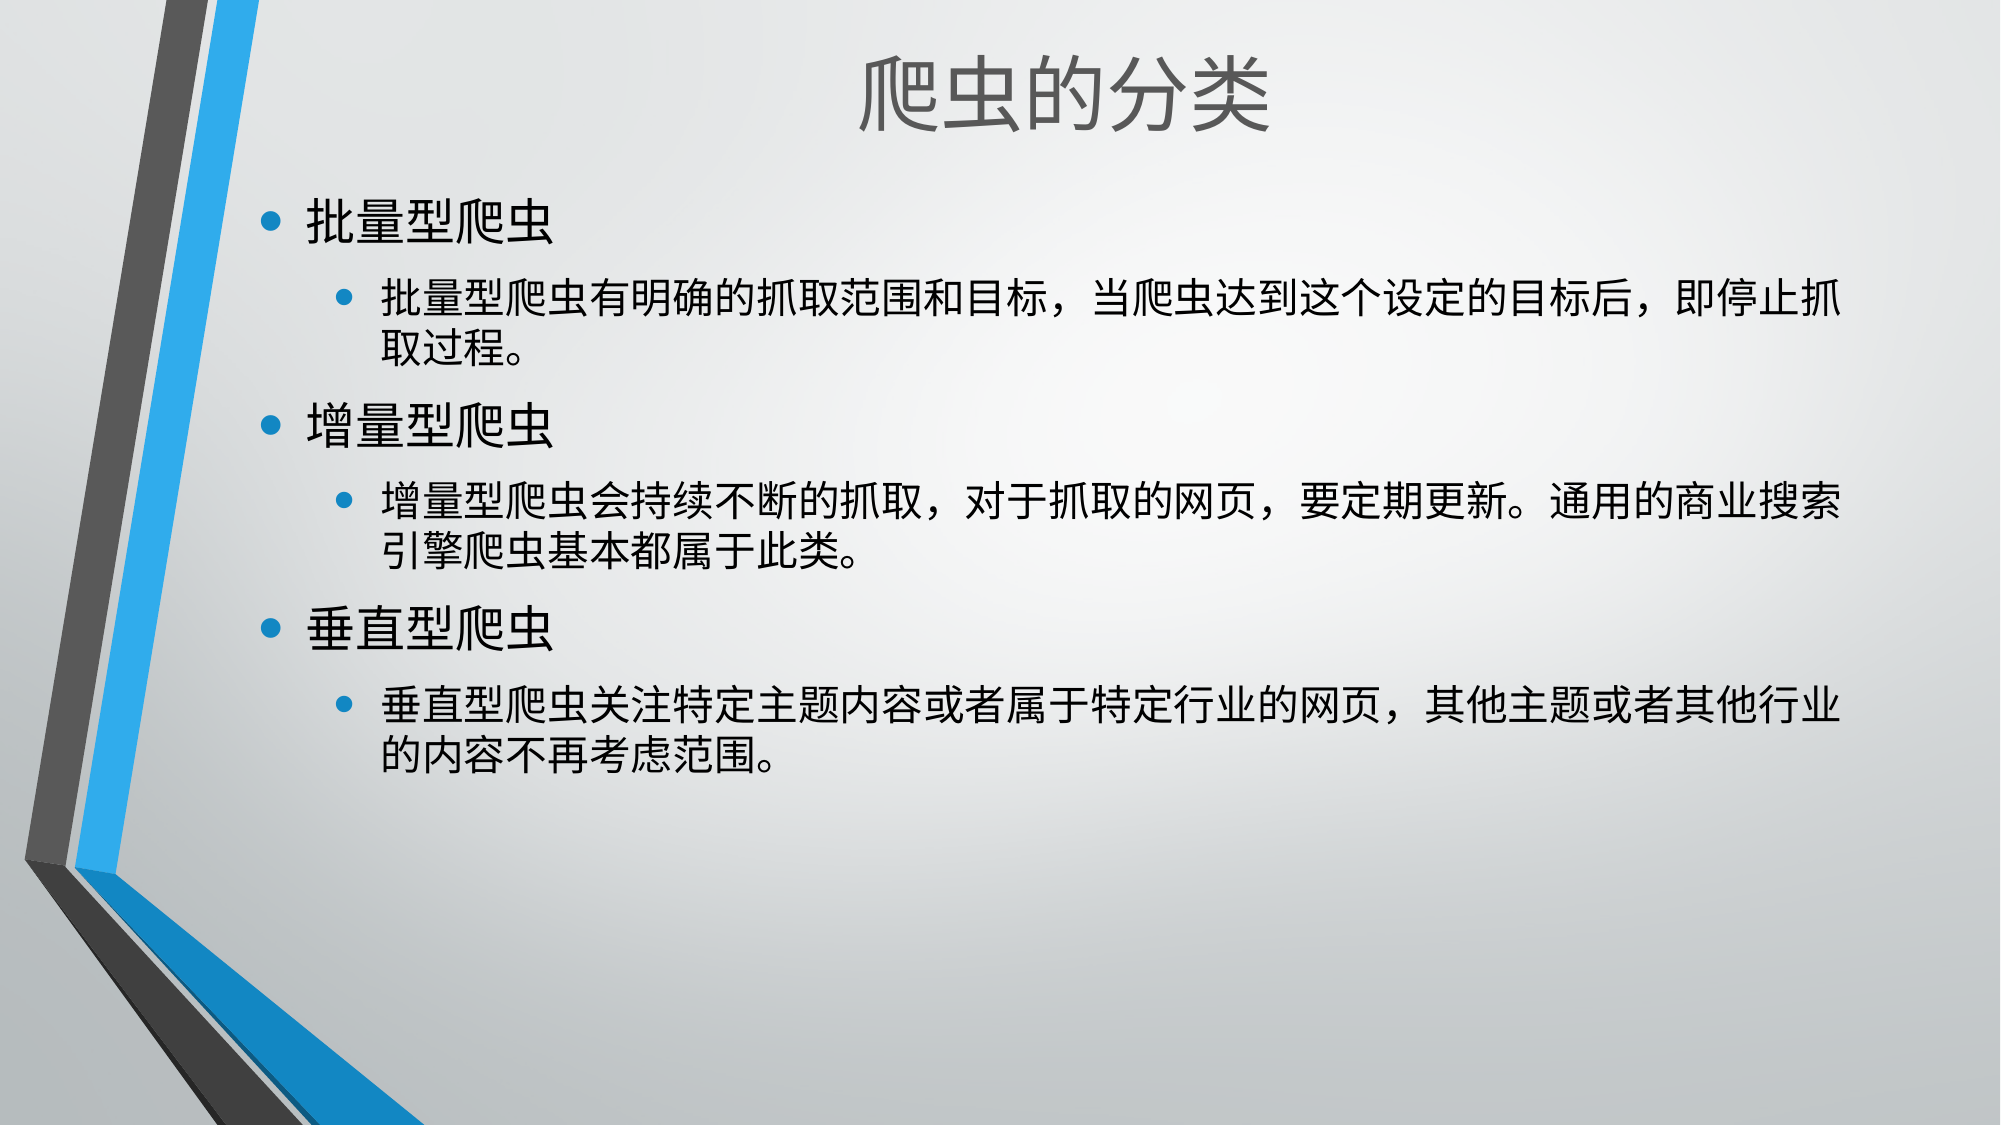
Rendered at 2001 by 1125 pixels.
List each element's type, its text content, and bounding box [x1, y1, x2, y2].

title 爬虫的分类 [243, 19, 1887, 164]
list 批量型爬虫 批量型爬虫有明确的抓取范围和目标，当爬虫达到这个设定的目标后，即停止抓取过程。 增量型爬虫 增量型爬虫会持续不断的抓取，对于抓取的网页，要定期更新。通用的商业搜索引擎爬虫基本都属于此类。 垂直型爬虫 垂直型爬虫关注特定主题内容或者属于特定行业的网页，其他主题或者其他行业的内容不再考虑范围。 [243, 183, 1887, 1006]
